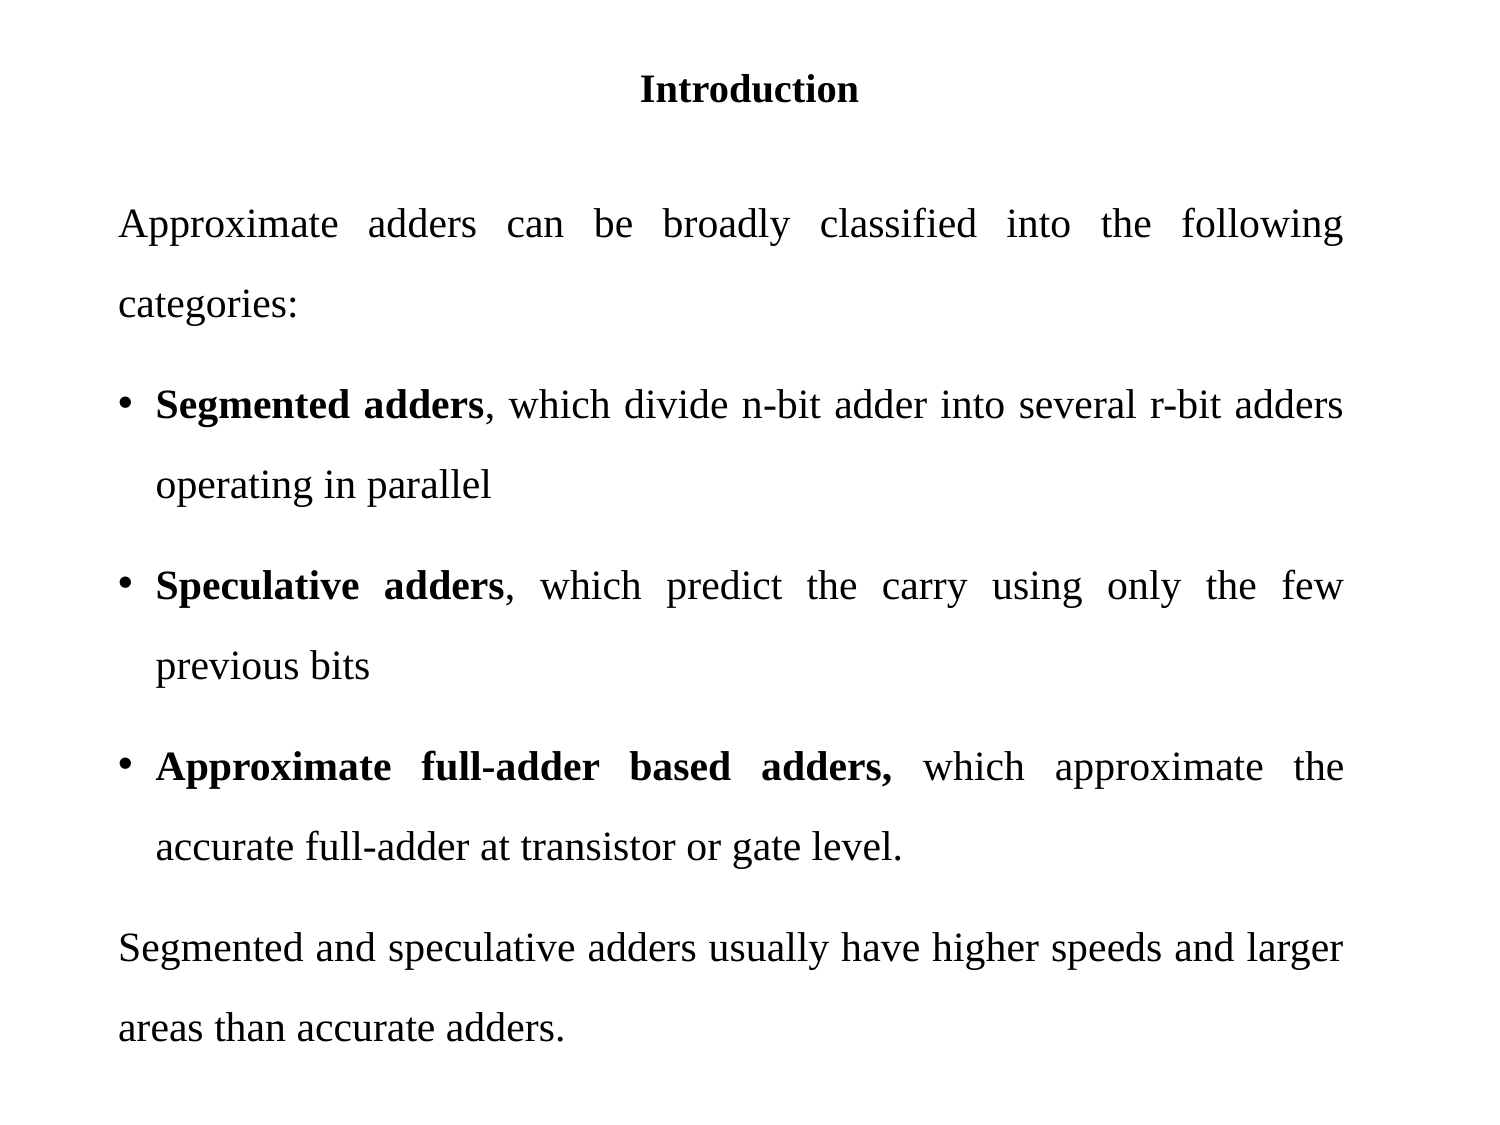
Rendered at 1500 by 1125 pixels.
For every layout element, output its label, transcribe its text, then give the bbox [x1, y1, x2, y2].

list Approximate adders can be broadly classified into the following categories: Segmented adders, which divide n-bit adder into several r-bit adders operating in parallel Speculative adders, which predict the carry using only the few previous bits Approximate full-adder based adders, which approximate the accurate full-adder at transistor or gate level. Segmented and speculative adders usually have higher speeds and larger areas than accurate adders. [103, 158, 1360, 947]
title Introduction [103, 59, 1397, 119]
